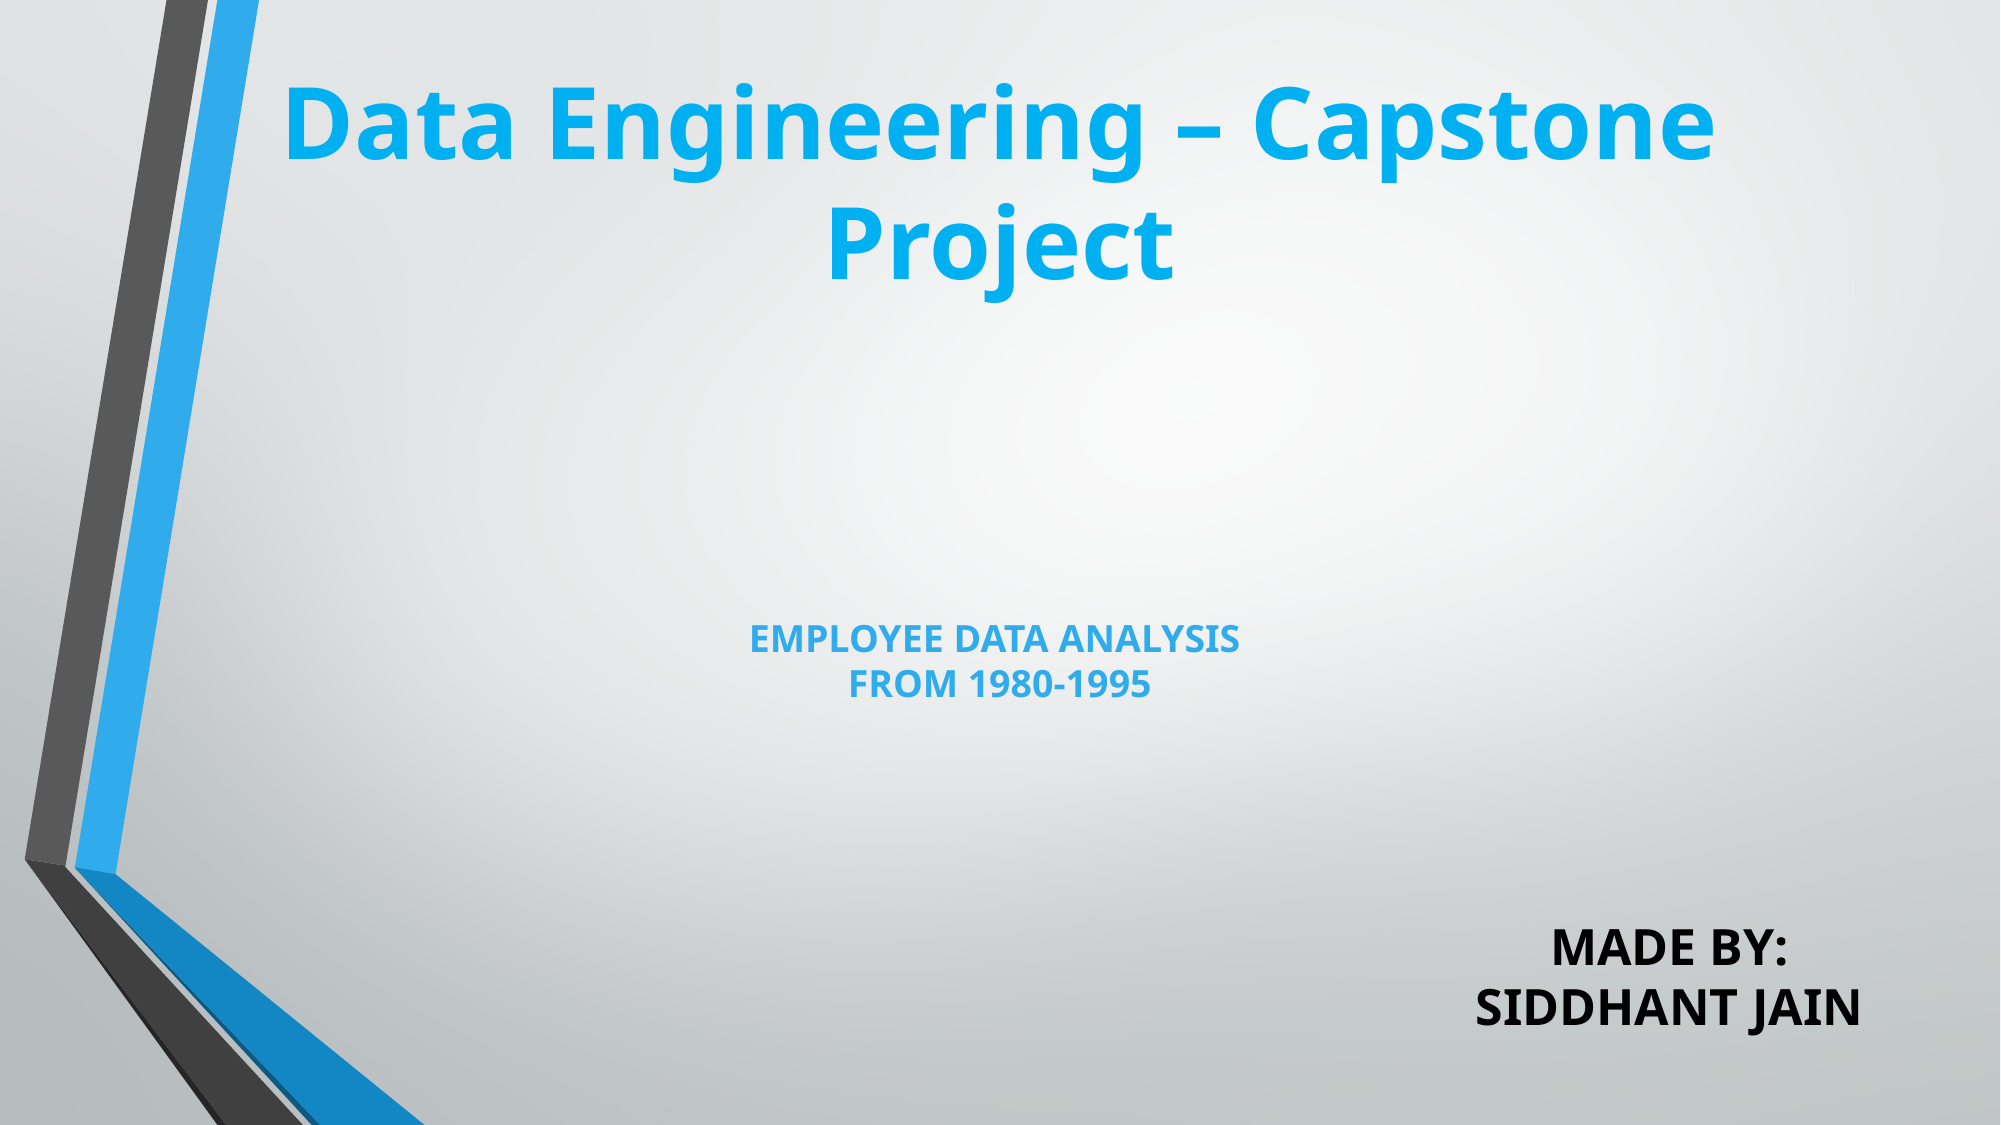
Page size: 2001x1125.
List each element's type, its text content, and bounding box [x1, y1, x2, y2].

text_box Data Engineering – Capstone Project [265, 52, 1734, 307]
text_box EMPLOYEE DATA ANALYSIS FROM 1980-1995 [456, 607, 1544, 713]
text_box MADE BY: SIDDHANT JAIN [1165, 908, 2000, 1043]
